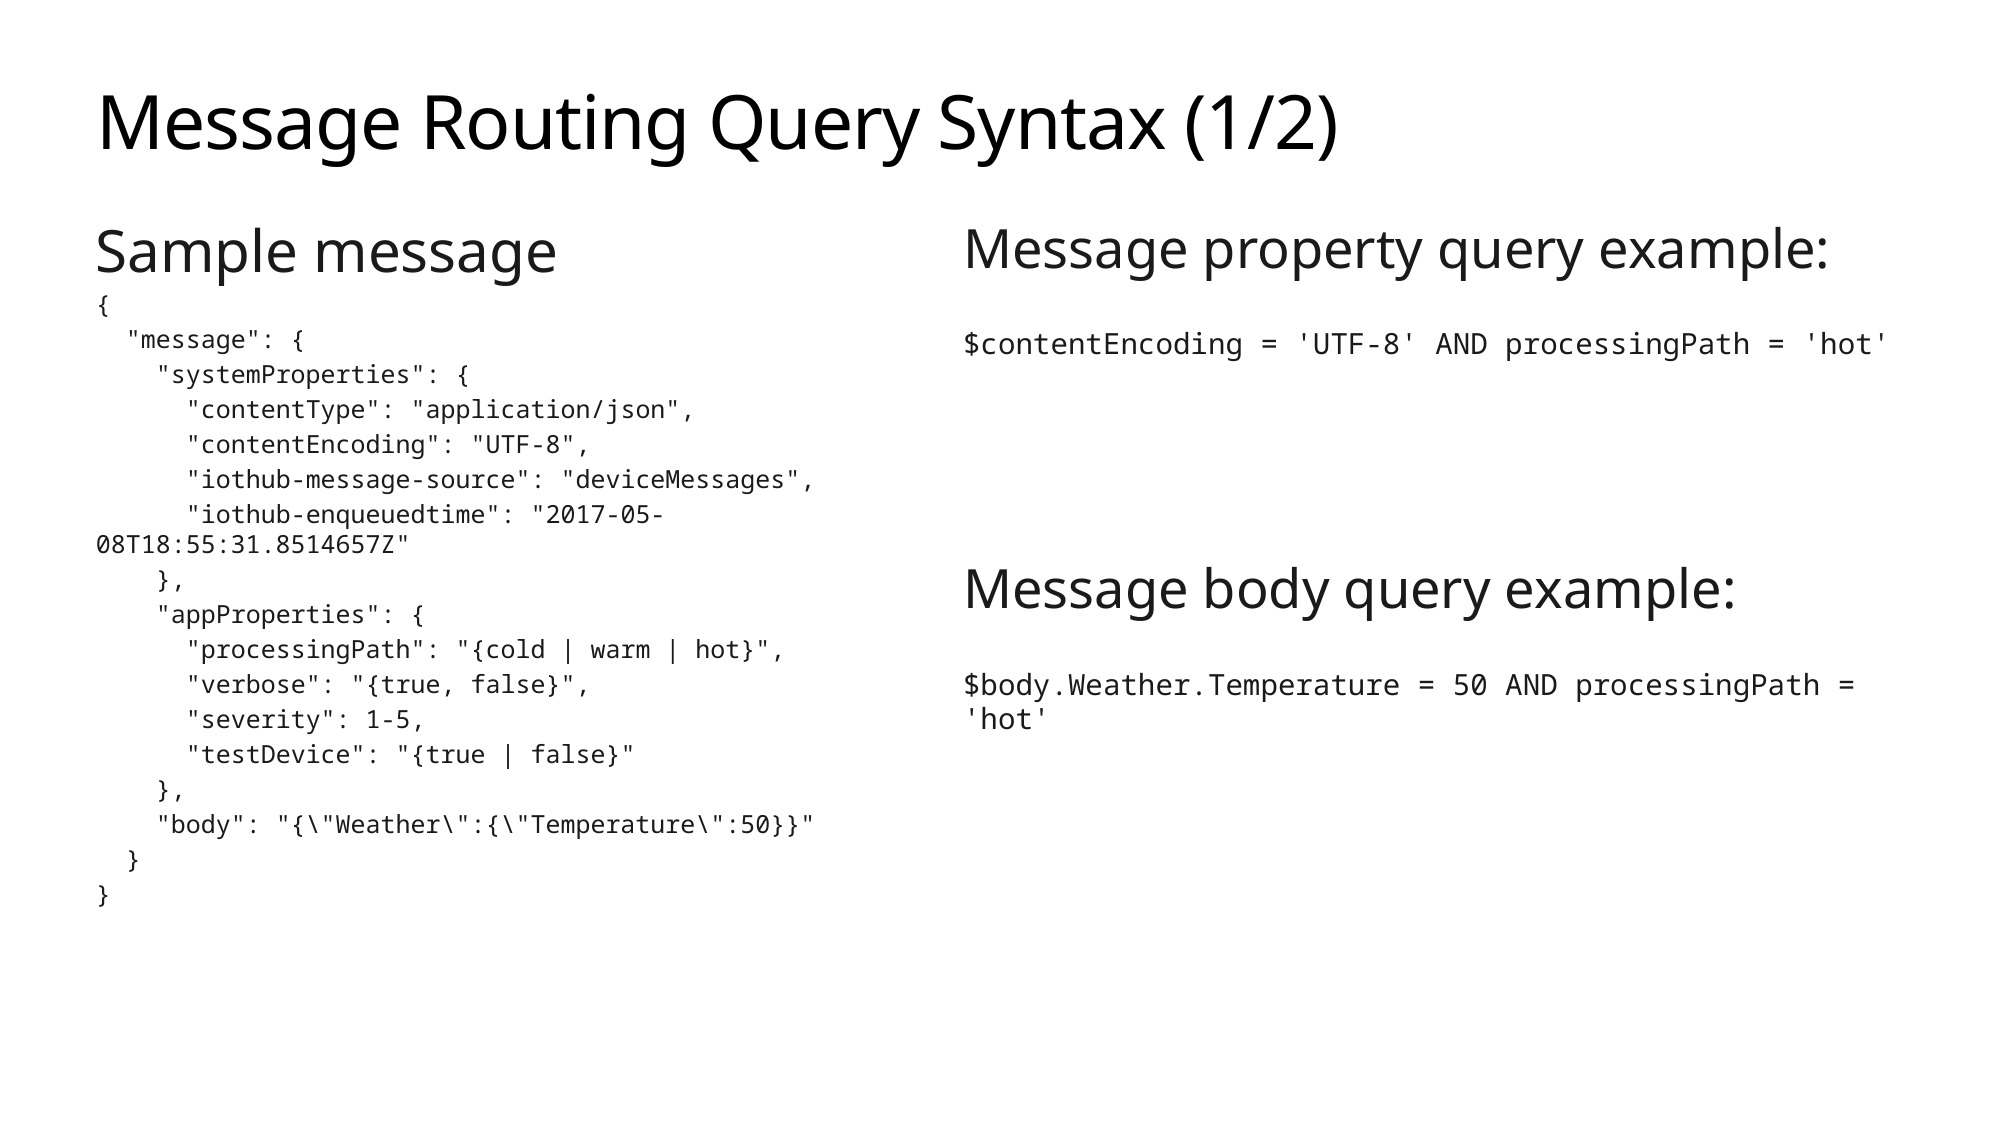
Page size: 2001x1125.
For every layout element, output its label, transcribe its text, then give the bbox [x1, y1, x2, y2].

title Message Routing Query Syntax (1/2) [96, 75, 1904, 166]
text_box Message property query example: $contentEncoding = 'UTF-8' AND processingPath = 'hot' [964, 213, 1904, 361]
text_box Sample message { "message": { "systemProperties": { "contentType": "application/json", "contentEncoding": "UTF-8", "iothub-message-source": "deviceMessages", "iothub-enqueuedtime": "2017-05-08T18:55:31.8514657Z" }, "appProperties": { "processingPath": "{cold | warm | hot}", "verbose": "{true, false}", "severity": 1-5, "testDevice": "{true | false}" }, "body": "{\"Weather\":{\"Temperature\":50}}" } } [95, 213, 964, 909]
text_box Message body query example: $body.Weather.Temperature = 50 AND processingPath = 'hot' [963, 554, 1904, 736]
